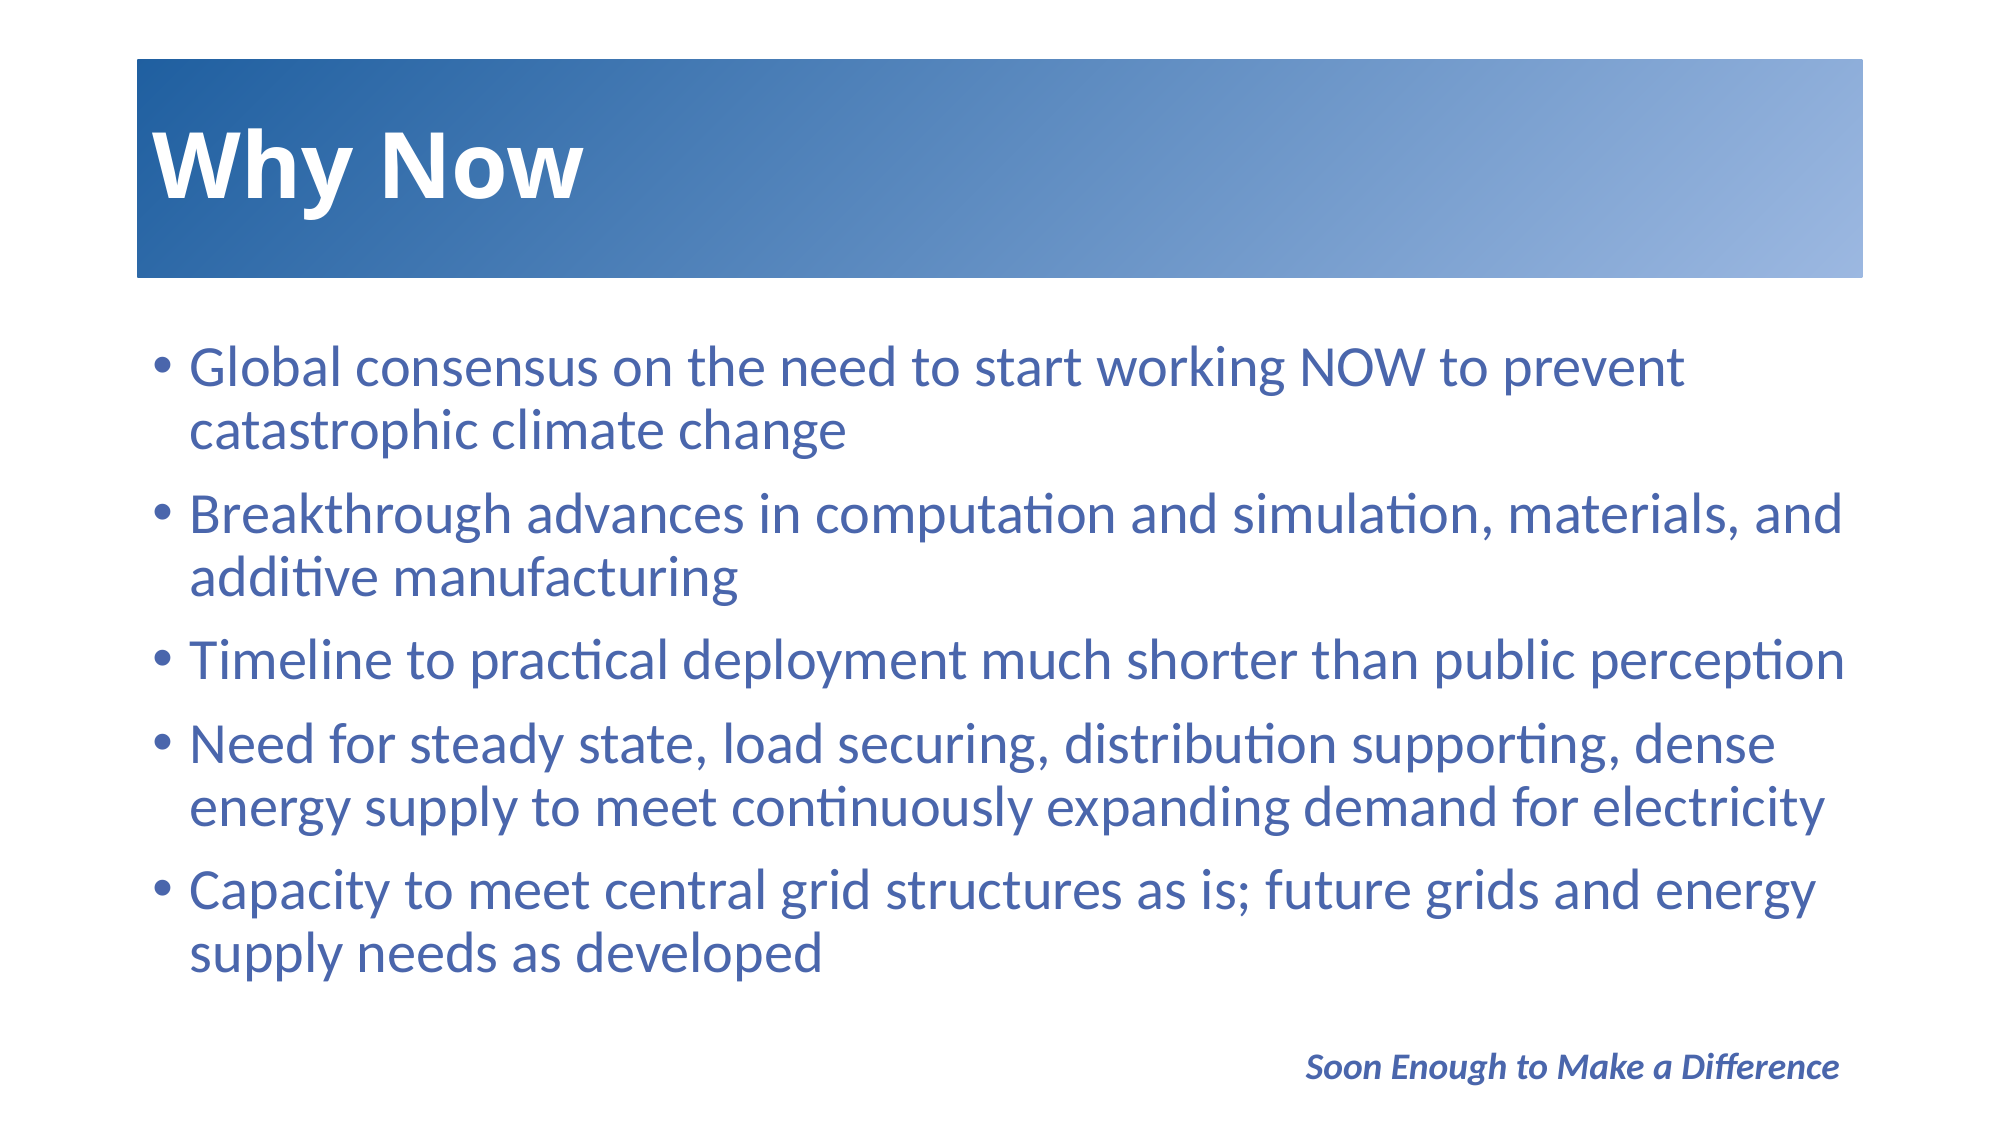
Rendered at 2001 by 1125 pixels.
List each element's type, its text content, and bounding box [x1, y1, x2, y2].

list Global consensus on the need to start working NOW to prevent catastrophic climate change Breakthrough advances in computation and simulation, materials, and additive manufacturing Timeline to practical deployment much shorter than public perception Need for steady state, load securing, distribution supporting, dense energy supply to meet continuously expanding demand for electricity Capacity to meet central grid structures as is; future grids and energy supply needs as developed [137, 328, 1863, 1043]
title Why Now [137, 59, 1863, 278]
text_box Soon Enough to Make a Difference [1283, 1034, 1863, 1095]
